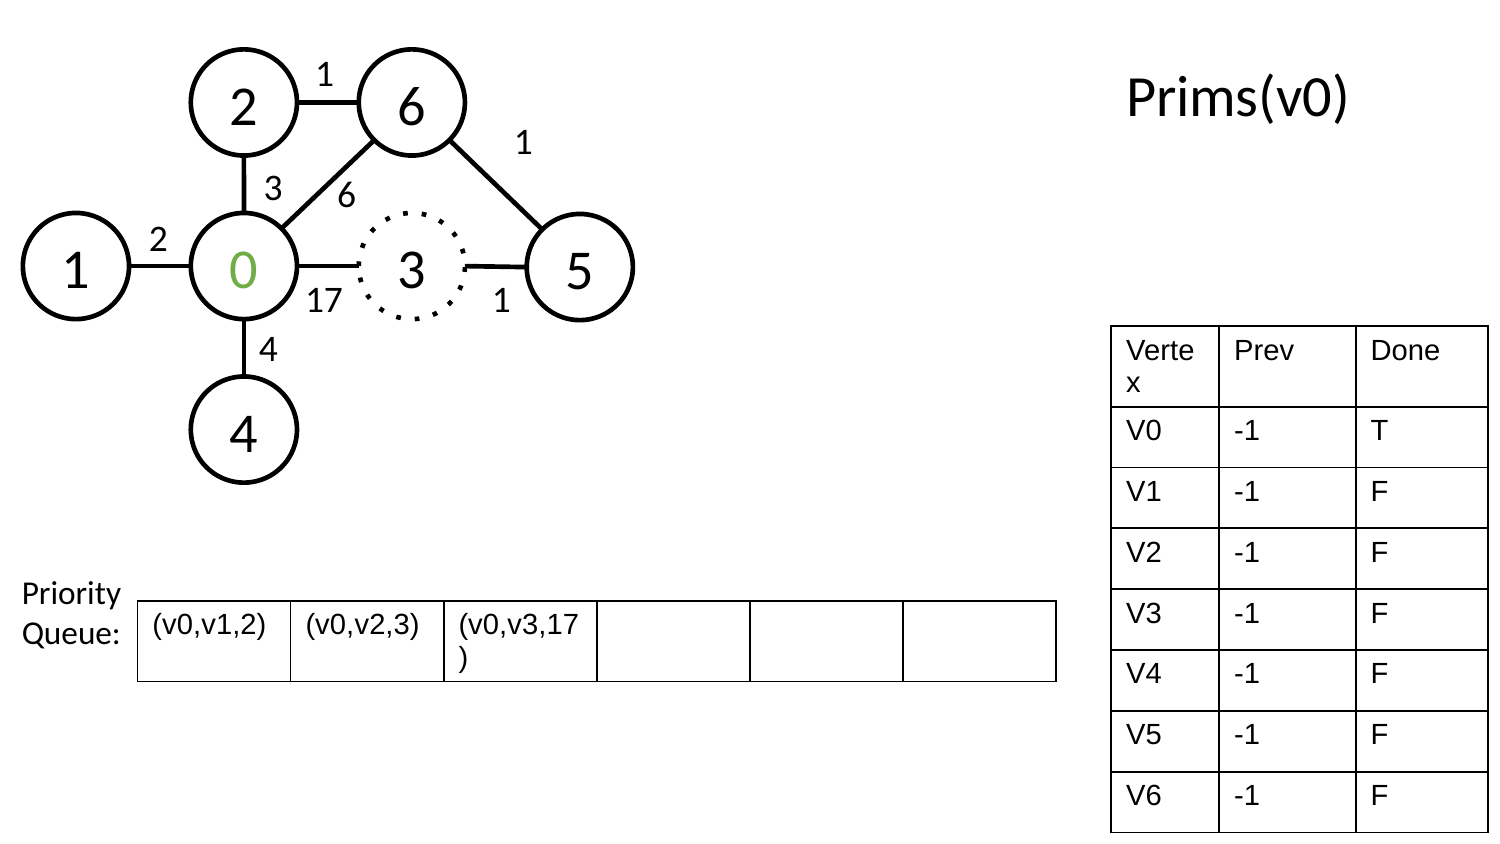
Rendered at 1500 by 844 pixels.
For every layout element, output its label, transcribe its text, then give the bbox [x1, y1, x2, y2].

table_cell -1 [1220, 590, 1355, 649]
table_header [598, 602, 749, 681]
table_cell V2 [1112, 529, 1218, 588]
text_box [449, 139, 543, 230]
text_box 3 [248, 155, 276, 217]
text_box 2 [133, 206, 178, 265]
text_box 1 [498, 109, 543, 139]
table_header [751, 602, 902, 681]
table_cell F [1357, 468, 1487, 527]
table_cell V6 [1112, 773, 1218, 832]
table_cell -1 [1220, 712, 1355, 771]
table_cell -1 [1220, 529, 1355, 588]
text_box 4 [190, 376, 297, 483]
text_box Prims(v0) [1111, 50, 1425, 137]
text_box [226, 275, 258, 336]
table_header Prev [1220, 327, 1355, 406]
text_box 1 [22, 212, 129, 320]
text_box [281, 139, 375, 229]
table_cell V1 [1112, 468, 1218, 527]
table_cell -1 [476, 268, 521, 274]
table_header Done [1357, 327, 1487, 406]
text_box 0 [190, 213, 297, 317]
text_box Priority Queue: [6, 563, 235, 660]
text_box 2 [190, 49, 297, 156]
table_header (v0,v2,3) [291, 602, 443, 681]
table_header (v0,v3,17) [445, 602, 596, 681]
table_cell V4 [1112, 651, 1218, 710]
text_box 17 [289, 267, 359, 328]
table_cell V5 [1112, 712, 1218, 771]
text_box 5 [526, 213, 633, 321]
table_cell -1 [1220, 408, 1355, 467]
table_cell -1 [1220, 468, 1355, 527]
table_header [904, 602, 1055, 681]
table_cell T [1357, 408, 1487, 467]
table_cell -1 [1220, 651, 1355, 710]
text_box 6 [358, 49, 465, 156]
text_box 4 [248, 315, 288, 377]
table_cell F [1357, 773, 1487, 832]
text_box 1 [476, 276, 521, 328]
table_header (v0,v1,2) [138, 602, 290, 681]
table_cell V0 [1112, 408, 1218, 467]
table_cell F [1357, 651, 1487, 710]
table_header Vertex [1112, 327, 1218, 406]
table_cell F [1357, 590, 1487, 649]
text_box 3 [358, 212, 465, 320]
table_cell V3 [1112, 590, 1218, 649]
table_cell -1 [1220, 773, 1355, 832]
table_cell F [1357, 712, 1487, 771]
table_cell F [1357, 529, 1487, 588]
text_box 1 [300, 41, 344, 101]
